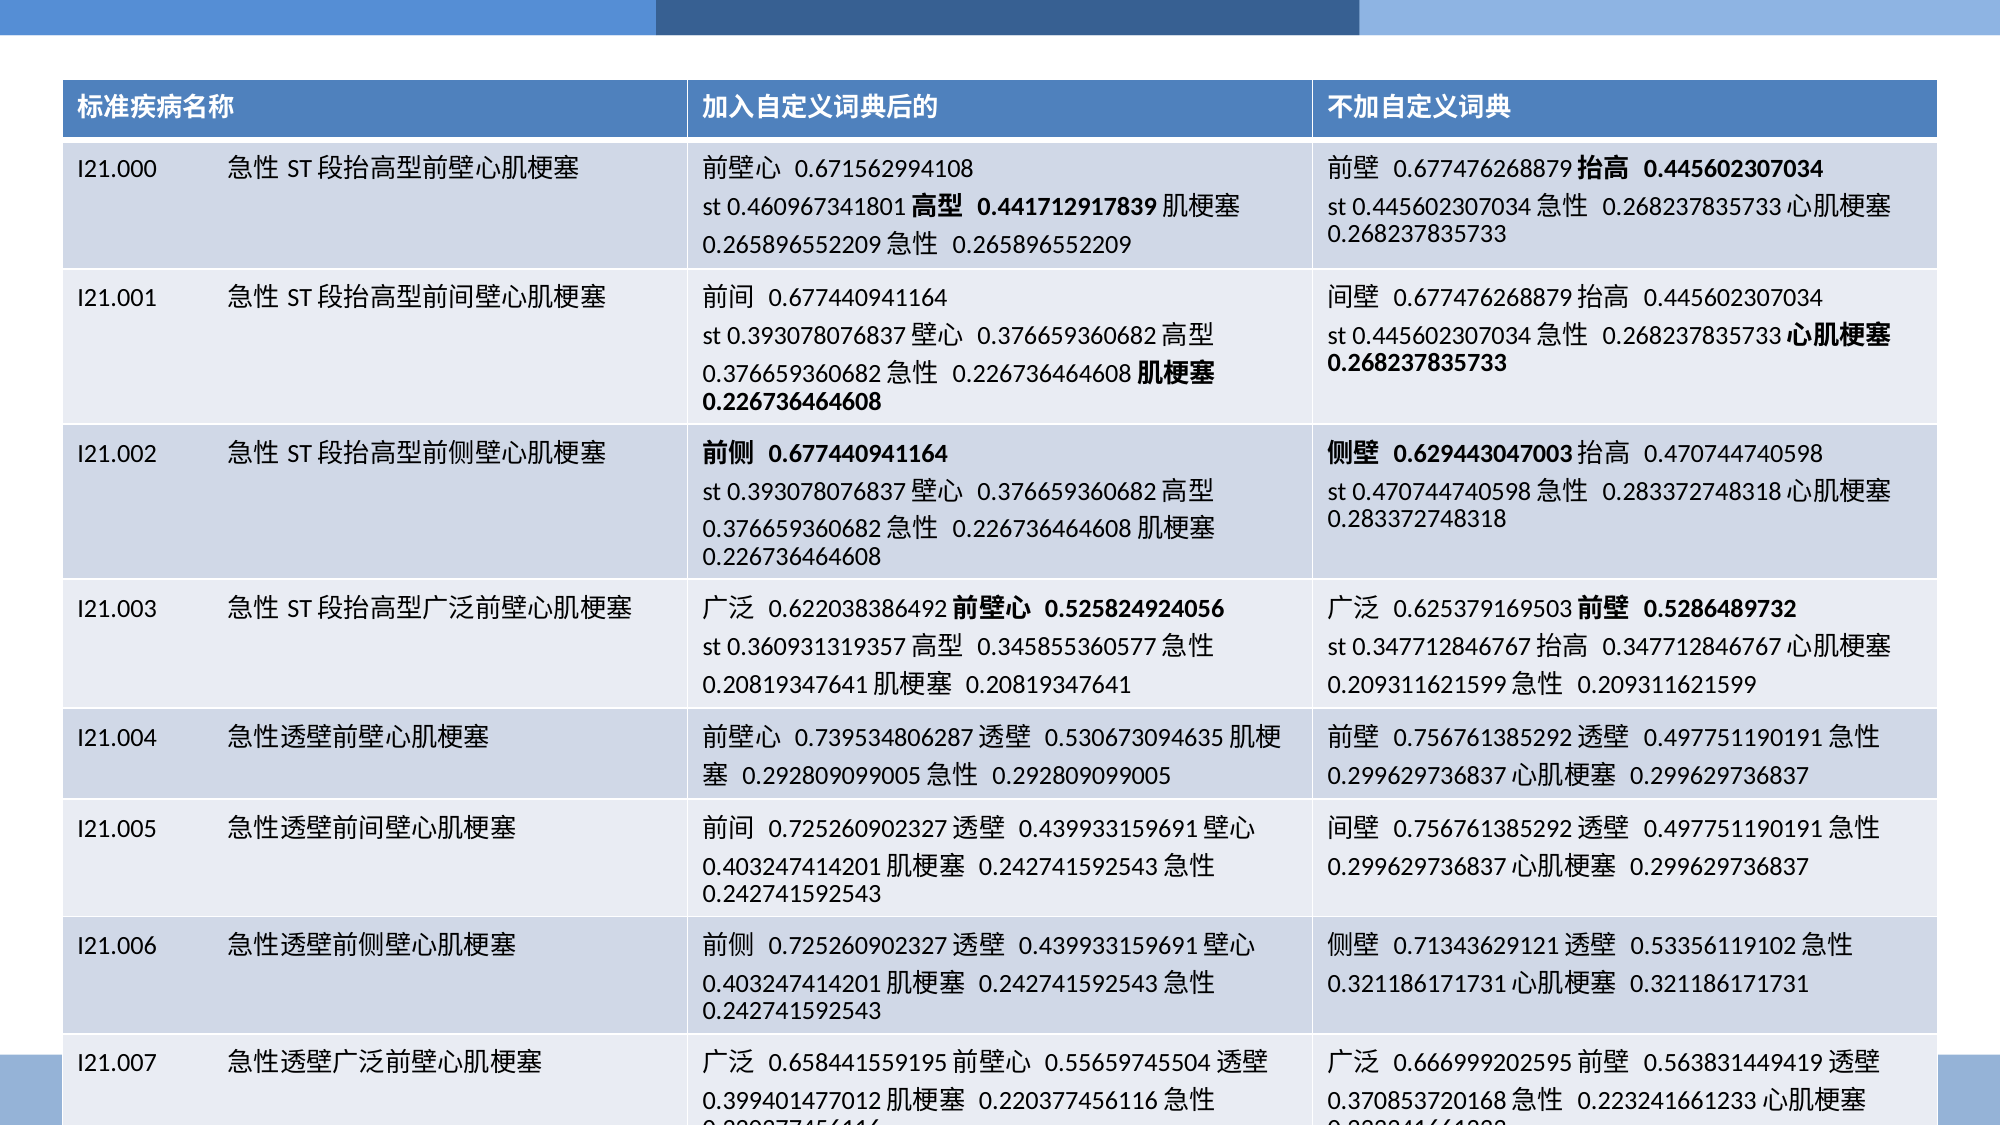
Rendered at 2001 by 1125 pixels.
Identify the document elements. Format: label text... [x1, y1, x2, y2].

table_cell 广泛 0.666999202595前壁 0.563831449419透壁 0.370853720168急性 0.223241661233心肌梗塞 0.223241661233 [1313, 1035, 1937, 1125]
table_cell I21.003 急性ST段抬高型广泛前壁心肌梗塞 [63, 580, 687, 707]
table_cell 前间 0.677440941164 st 0.393078076837壁心 0.376659360682高型 0.376659360682急性 0.226736464608肌梗塞 0.226736464608 [688, 270, 1312, 423]
table_cell 前间 0.725260902327透壁 0.439933159691壁心 0.403247414201肌梗塞 0.242741592543急性 0.242741592543 [688, 800, 1312, 916]
table_cell 广泛 0.622038386492前壁心 0.525824924056 st 0.360931319357高型 0.345855360577急性 0.20819347641肌梗塞 0.20819347641 [688, 580, 1312, 707]
table_cell 间壁 0.677476268879抬高 0.445602307034 st 0.445602307034急性 0.268237835733心肌梗塞 0.268237835733 [1313, 270, 1937, 423]
table_cell 前壁 0.756761385292透壁 0.497751190191急性 0.299629736837心肌梗塞 0.299629736837 [1313, 709, 1937, 798]
table_cell 前壁心 0.671562994108 st 0.460967341801高型 0.441712917839肌梗塞 0.265896552209急性 0.265896552209 [688, 143, 1312, 268]
table_cell I21.000 急性ST段抬高型前壁心肌梗塞 [63, 143, 687, 268]
table_cell 前壁心 0.739534806287透壁 0.530673094635肌梗塞 0.292809099005急性 0.292809099005 [688, 709, 1312, 798]
table_cell 广泛 0.658441559195前壁心 0.55659745504透壁 0.399401477012肌梗塞 0.220377456116急性 0.220377456116 [688, 1035, 1312, 1125]
table_cell 前壁 0.677476268879抬高 0.445602307034 st 0.445602307034急性 0.268237835733心肌梗塞 0.268237835733 [1313, 143, 1937, 268]
table_cell I21.002 急性ST段抬高型前侧壁心肌梗塞 [63, 425, 687, 578]
table_header 标准疾病名称 [63, 80, 687, 137]
table_cell 间壁 0.756761385292透壁 0.497751190191急性 0.299629736837心肌梗塞 0.299629736837 [1313, 800, 1937, 916]
table_cell I21.006 急性透壁前侧壁心肌梗塞 [63, 917, 687, 1033]
table_cell 广泛 0.625379169503前壁 0.5286489732 st 0.347712846767抬高 0.347712846767心肌梗塞 0.209311621599急性 0.209311621599 [1313, 580, 1937, 707]
table_cell 前侧 0.677440941164 st 0.393078076837壁心 0.376659360682高型 0.376659360682急性 0.226736464608肌梗塞 0.226736464608 [688, 425, 1312, 578]
table_header 不加自定义词典 [1313, 80, 1937, 137]
table_cell I21.007 急性透壁广泛前壁心肌梗塞 [63, 1035, 687, 1125]
table_header 加入自定义词典后的 [688, 80, 1312, 137]
table_cell 侧壁 0.71343629121透壁 0.53356119102急性 0.321186171731心肌梗塞 0.321186171731 [1313, 917, 1937, 1033]
table_cell 侧壁 0.629443047003抬高 0.470744740598 st 0.470744740598急性 0.283372748318心肌梗塞 0.283372748318 [1313, 425, 1937, 578]
table_cell I21.001 急性ST段抬高型前间壁心肌梗塞 [63, 270, 687, 423]
table_cell 前侧 0.725260902327透壁 0.439933159691壁心 0.403247414201肌梗塞 0.242741592543急性 0.242741592543 [688, 917, 1312, 1033]
table_cell I21.004 急性透壁前壁心肌梗塞 [63, 709, 687, 798]
table_cell I21.005 急性透壁前间壁心肌梗塞 [63, 800, 687, 916]
